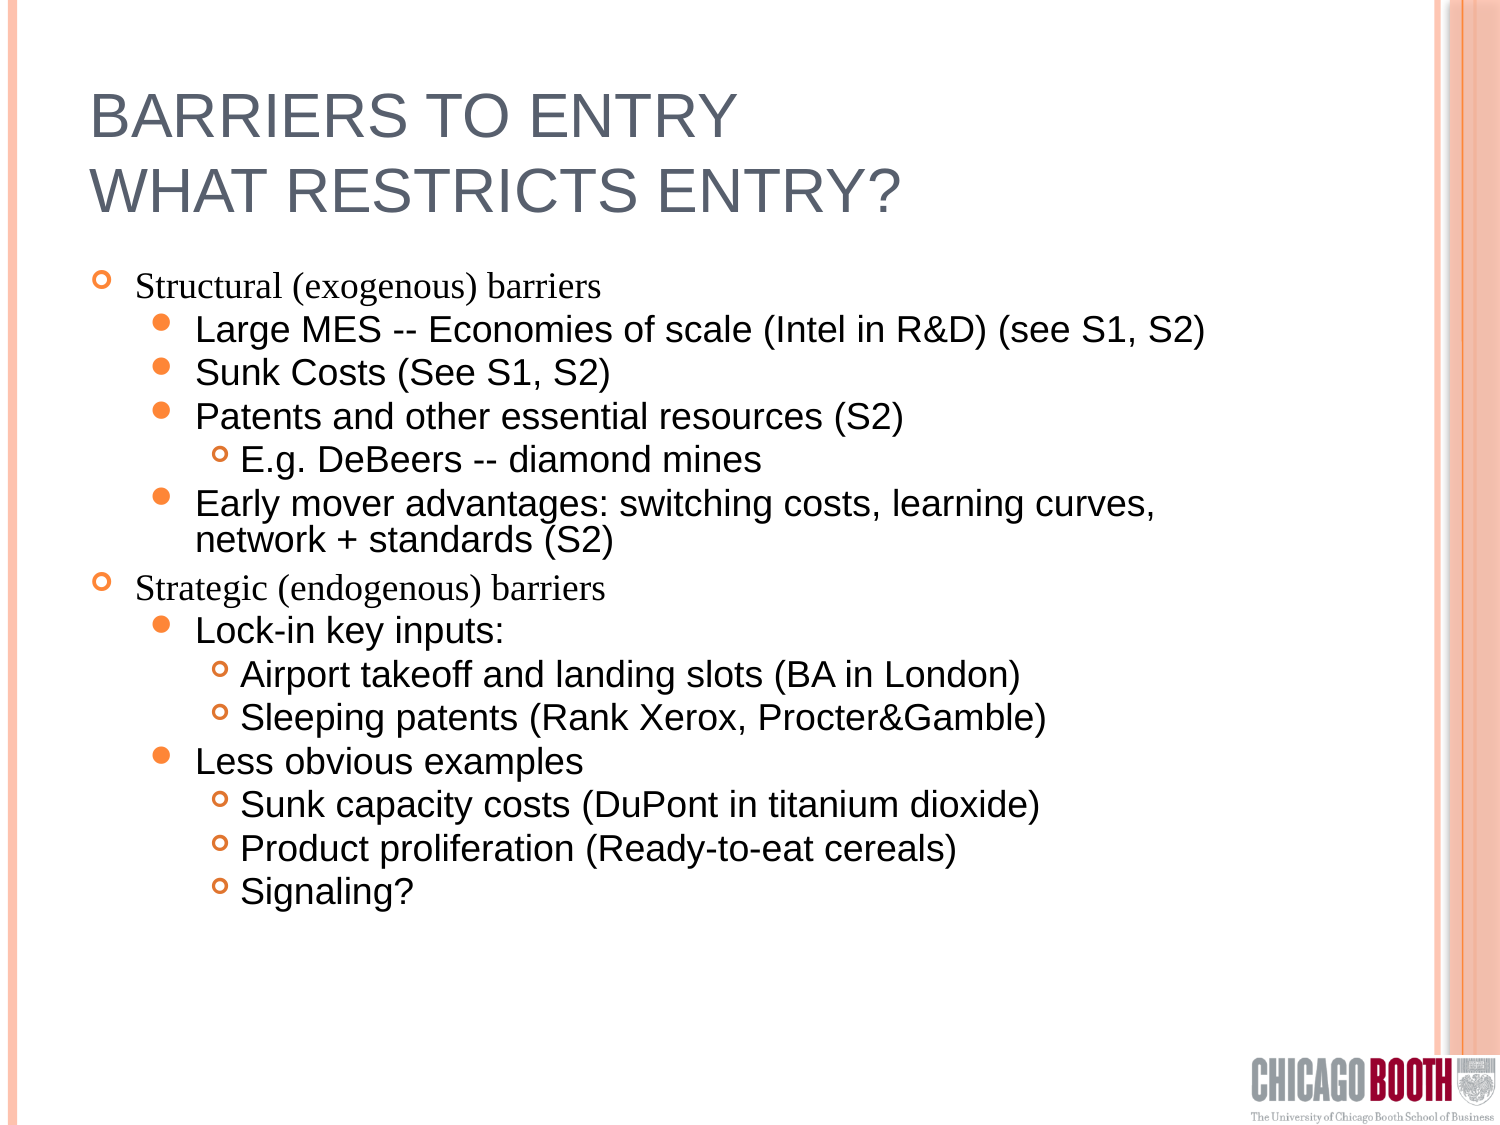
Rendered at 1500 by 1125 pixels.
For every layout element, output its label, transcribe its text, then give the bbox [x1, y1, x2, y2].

list Structural (exogenous) barriers Large MES -- Economies of scale (Intel in R&D) (see S1, S2) Sunk Costs (See S1, S2) Patents and other essential resources (S2) E.g. DeBeers -- diamond mines Early mover advantages: switching costs, learning curves, network + standards (S2) Strategic (endogenous) barriers Lock-in key inputs: Airport takeoff and landing slots (BA in London) Sleeping patents (Rank Xerox, Procter&Gamble) Less obvious examples Sunk capacity costs (DuPont in titanium dioxide) Product proliferation (Ready-to-eat cereals) Signaling? [74, 262, 1301, 1063]
title Barriers to Entry What restricts entry? [75, 45, 1300, 233]
picture [1246, 1055, 1500, 1125]
